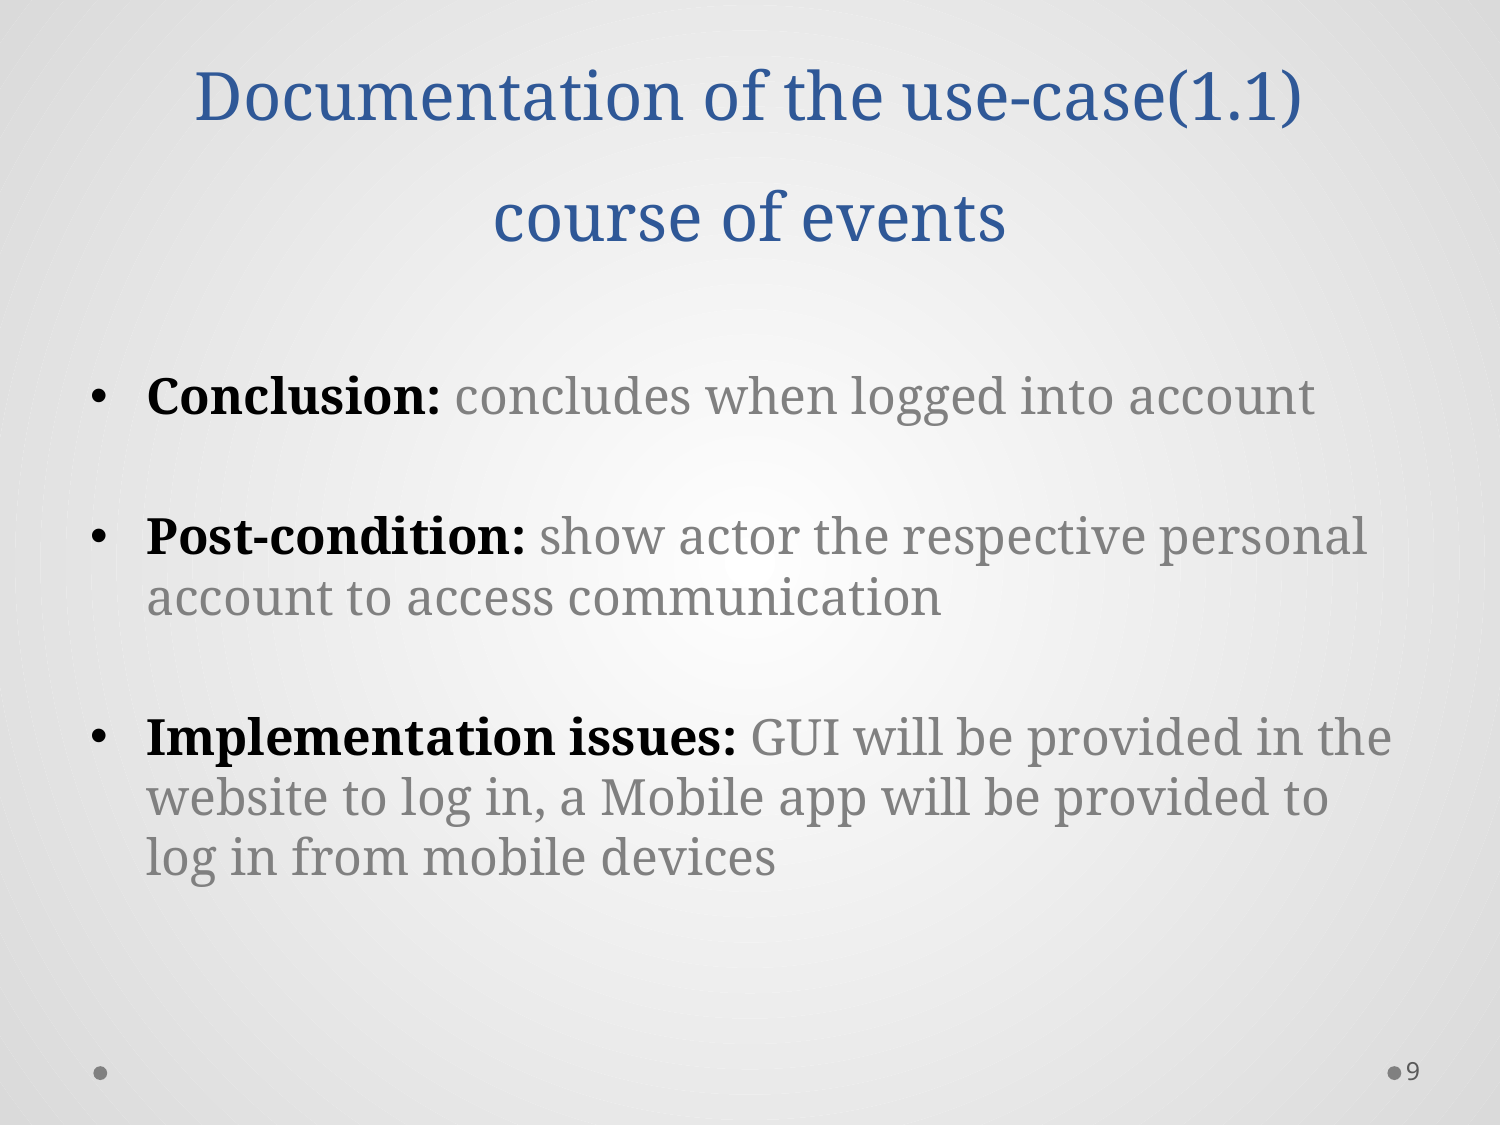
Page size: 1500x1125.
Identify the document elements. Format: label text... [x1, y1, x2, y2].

list Conclusion: concludes when logged into account Post-condition: show actor the respective personal account to access communication Implementation issues: GUI will be provided in the website to log in, a Mobile app will be provided to log in from mobile devices [75, 357, 1425, 1050]
slide_number 9 [1401, 1042, 1494, 1103]
title Documentation of the use-case(1.1) course of events [75, 0, 1425, 263]
